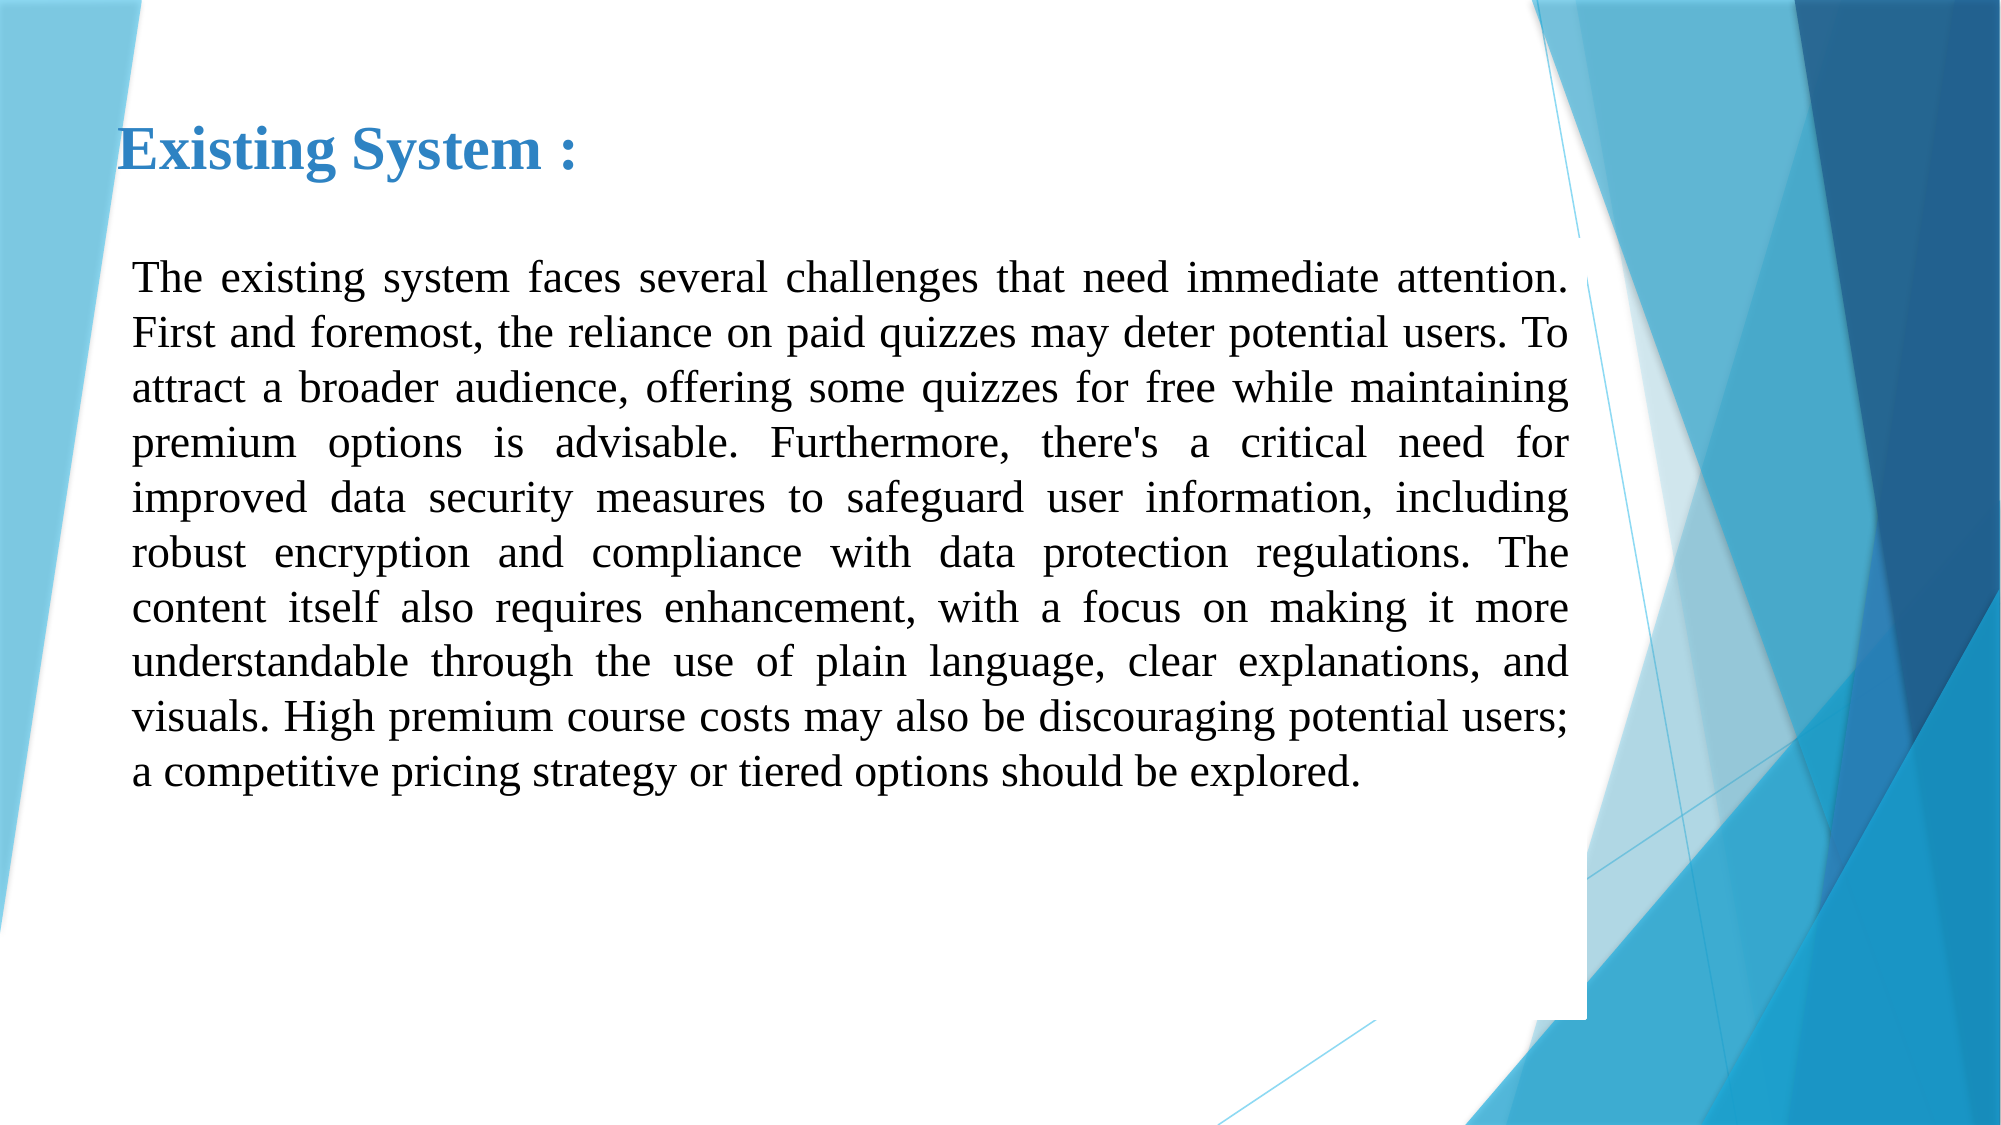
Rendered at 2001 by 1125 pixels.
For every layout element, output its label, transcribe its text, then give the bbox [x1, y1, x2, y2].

title Existing System : [102, 59, 1762, 240]
subtitle The existing system faces several challenges that need immediate attention. First and foremost, the reliance on paid quizzes may deter potential users. To attract a broader audience, offering some quizzes for free while maintaining premium options is advisable. Furthermore, there's a critical need for improved data security measures to safeguard user information, including robust encryption and compliance with data protection regulations. The content itself also requires enhancement, with a focus on making it more understandable through the use of plain language, clear explanations, and visuals. High premium course costs may also be discouraging potential users; a competitive pricing strategy or tiered options should be explored. [115, 238, 1587, 1020]
